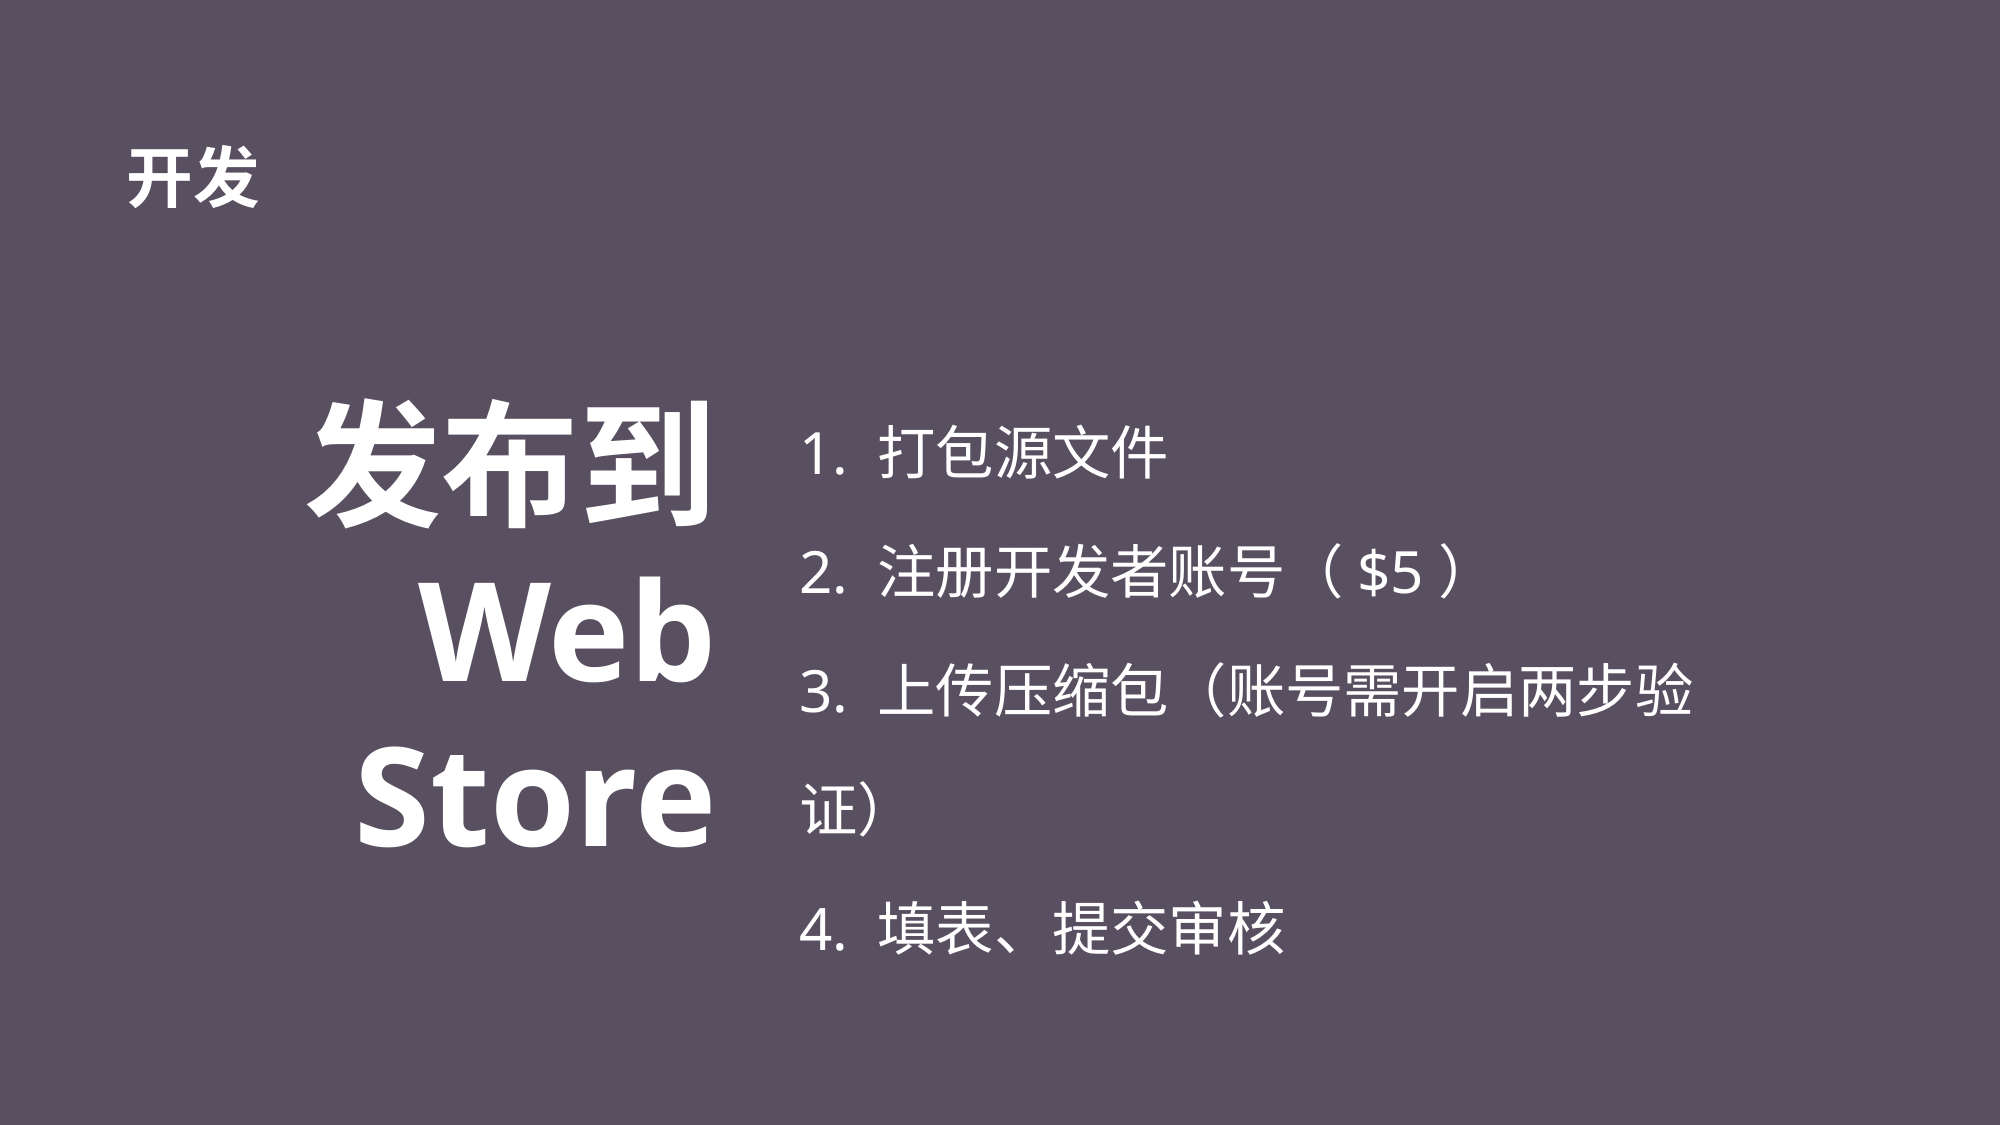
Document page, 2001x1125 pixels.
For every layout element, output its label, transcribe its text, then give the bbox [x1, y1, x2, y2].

text_box 1. 打包源文件 2. 注册开发者账号（$5） 3. 上传压缩包（账号需开启两步验证） 4. 填表、提交审核 [784, 360, 1824, 852]
text_box 发布到 Web Store [271, 372, 732, 869]
title 开发 [109, 102, 1891, 250]
